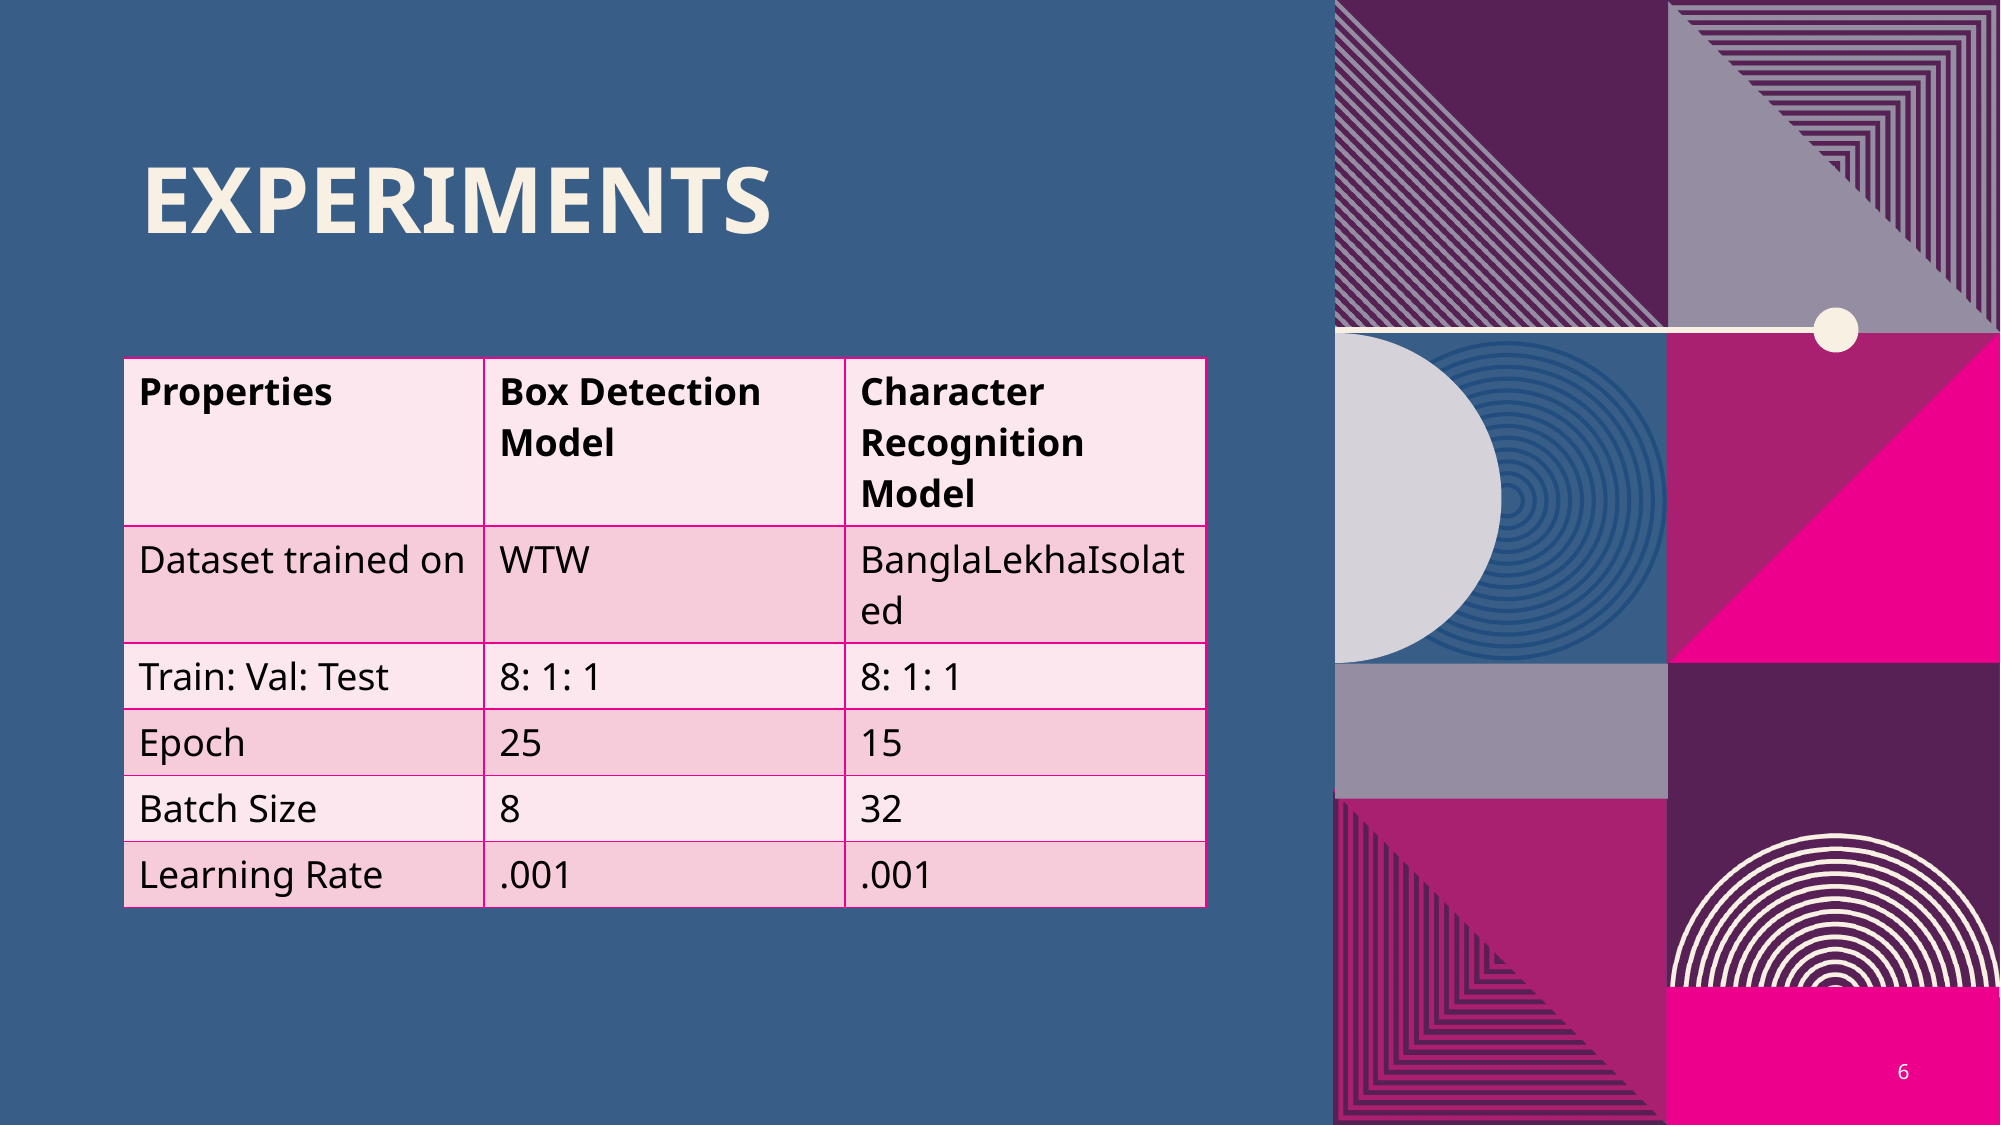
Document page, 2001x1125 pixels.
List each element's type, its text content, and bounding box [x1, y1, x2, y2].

table_header Box Detection Model [485, 359, 844, 525]
picture [1335, 0, 2001, 333]
table_cell 15 [846, 710, 1205, 775]
table_cell 8: 1: 1 [485, 644, 844, 708]
table_cell Train: Val: Test [124, 644, 483, 708]
table_cell Dataset trained on [124, 527, 483, 642]
slide_number 6 [1849, 1042, 1925, 1103]
table_cell .001 [485, 842, 844, 907]
picture [1669, 833, 2001, 998]
table_cell WTW [485, 527, 844, 642]
table_cell 8 [485, 776, 844, 841]
picture [1333, 791, 1667, 1125]
table_header Character Recognition Model [846, 359, 1205, 525]
table_cell 25 [485, 710, 844, 775]
table_cell 32 [846, 776, 1205, 841]
table_cell Batch Size [124, 776, 483, 841]
table_cell Learning Rate [124, 842, 483, 907]
table_cell .001 [846, 842, 1205, 907]
table_cell BanglaLekhaIsolated [846, 527, 1205, 642]
table_header Properties [124, 359, 483, 525]
table_cell 8: 1: 1 [846, 644, 1205, 708]
table_cell Epoch [124, 710, 483, 775]
title Experiments [125, 146, 1206, 357]
